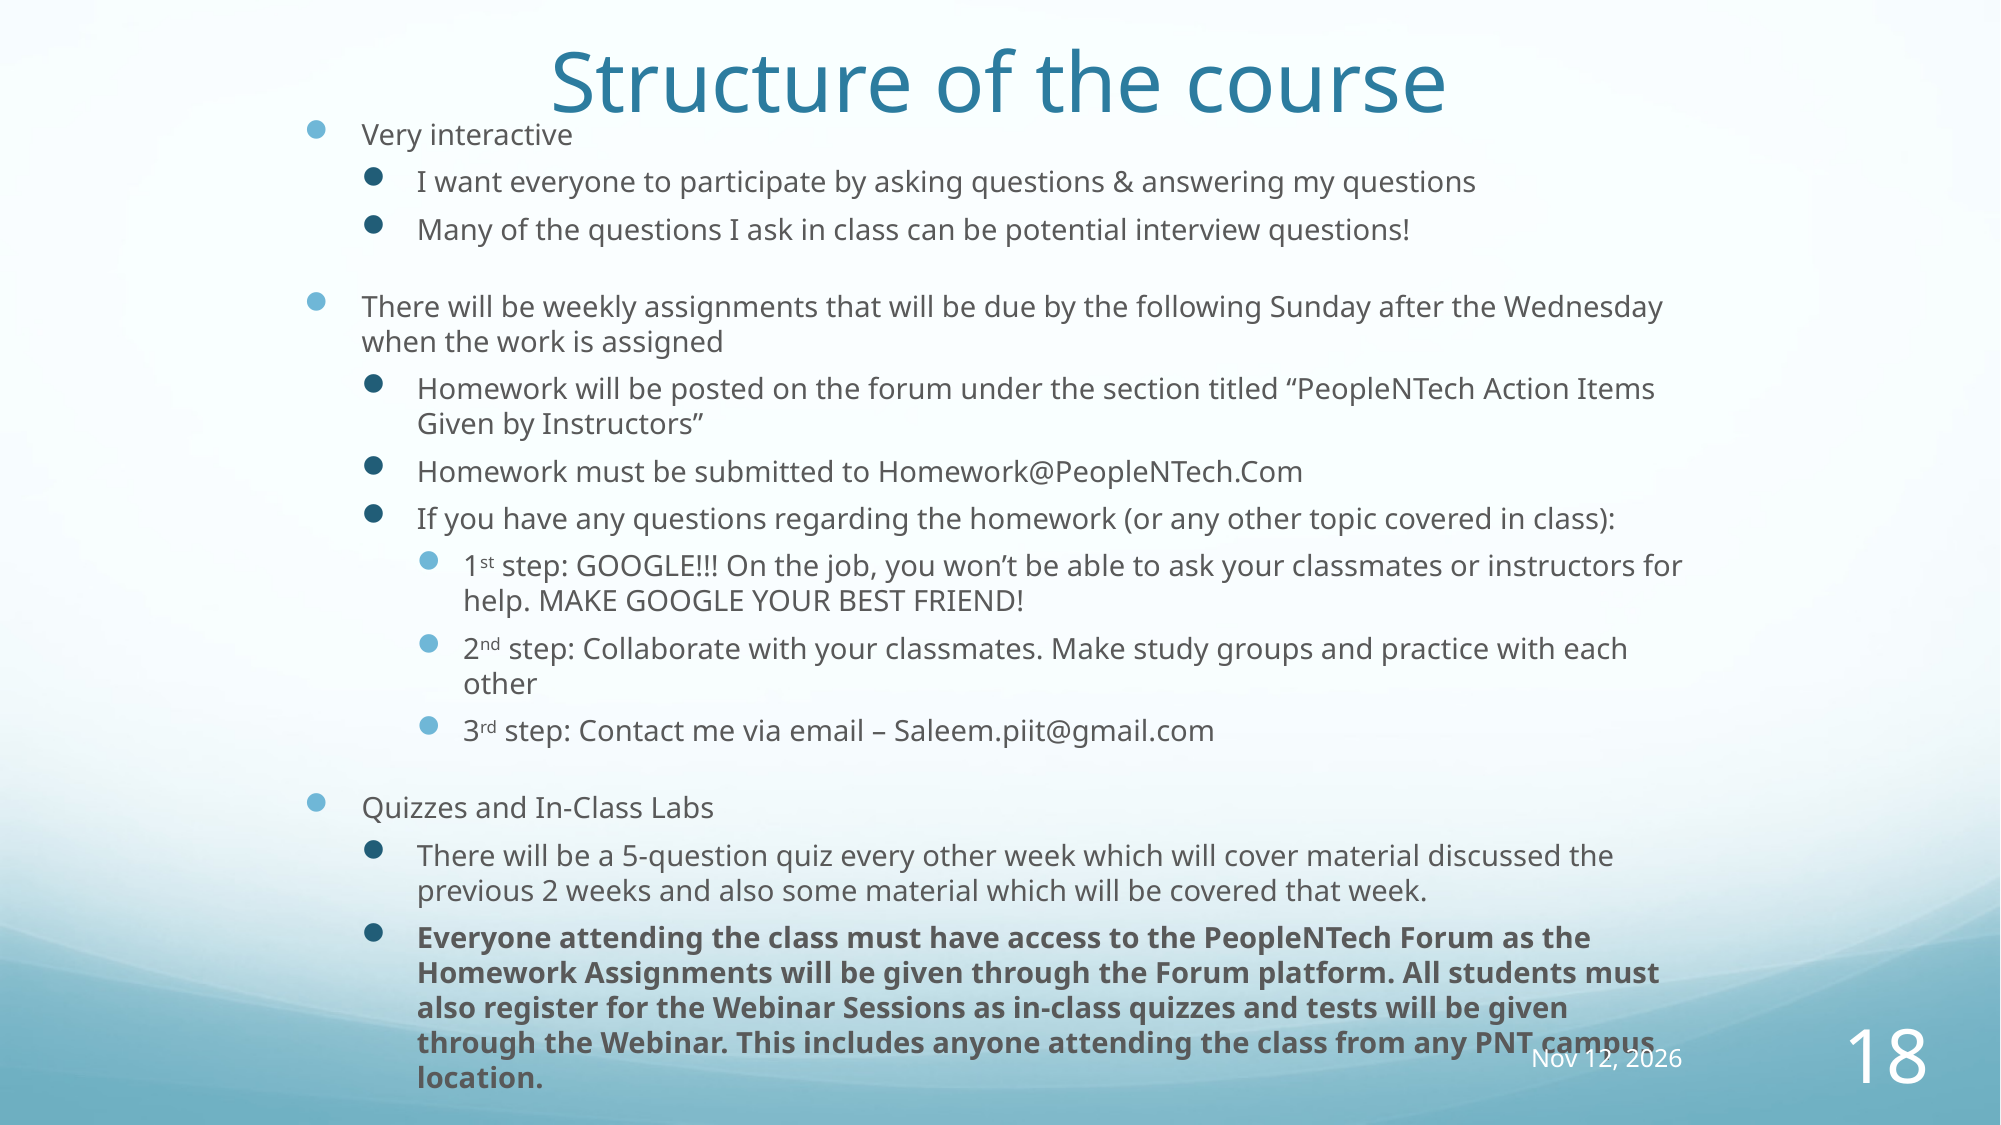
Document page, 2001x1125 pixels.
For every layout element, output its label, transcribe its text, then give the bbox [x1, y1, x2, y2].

picture [0, 0, 2001, 1125]
title Structure of the course [340, 17, 1660, 108]
slide_number 18 [1727, 1029, 1945, 1090]
list Very interactive I want everyone to participate by asking questions & answering my questions Many of the questions I ask in class can be potential interview questions! There will be weekly assignments that will be due by the following Sunday after the Wednesday when the work is assigned Homework will be posted on the forum under the section titled “PeopleNTech Action Items Given by Instructors” Homework must be submitted to Homework@PeopleNTech.Com If you have any questions regarding the homework (or any other topic covered in class): 1st step: GOOGLE!!! On the job, you won’t be able to ask your classmates or instructors for help. MAKE GOOGLE YOUR BEST FRIEND! 2nd step: Collaborate with your classmates. Make study groups and practice with each other 3rd step: Contact me via email – Saleem.piit@gmail.com Quizzes and In-Class Labs There will be a 5-question quiz every other week which will cover material discussed the previous 2 weeks and also some material which will be covered that week. Everyone attending the class must have access to the PeopleNTech Forum as the Homework Assignments will be given through the Forum platform. All students must also register for the Webinar Sessions as in-class quizzes and tests will be given through the Webinar. This includes anyone attending the class from any PNT campus location. [289, 108, 1711, 1068]
slide_number Jul-19 [1231, 1029, 1698, 1090]
